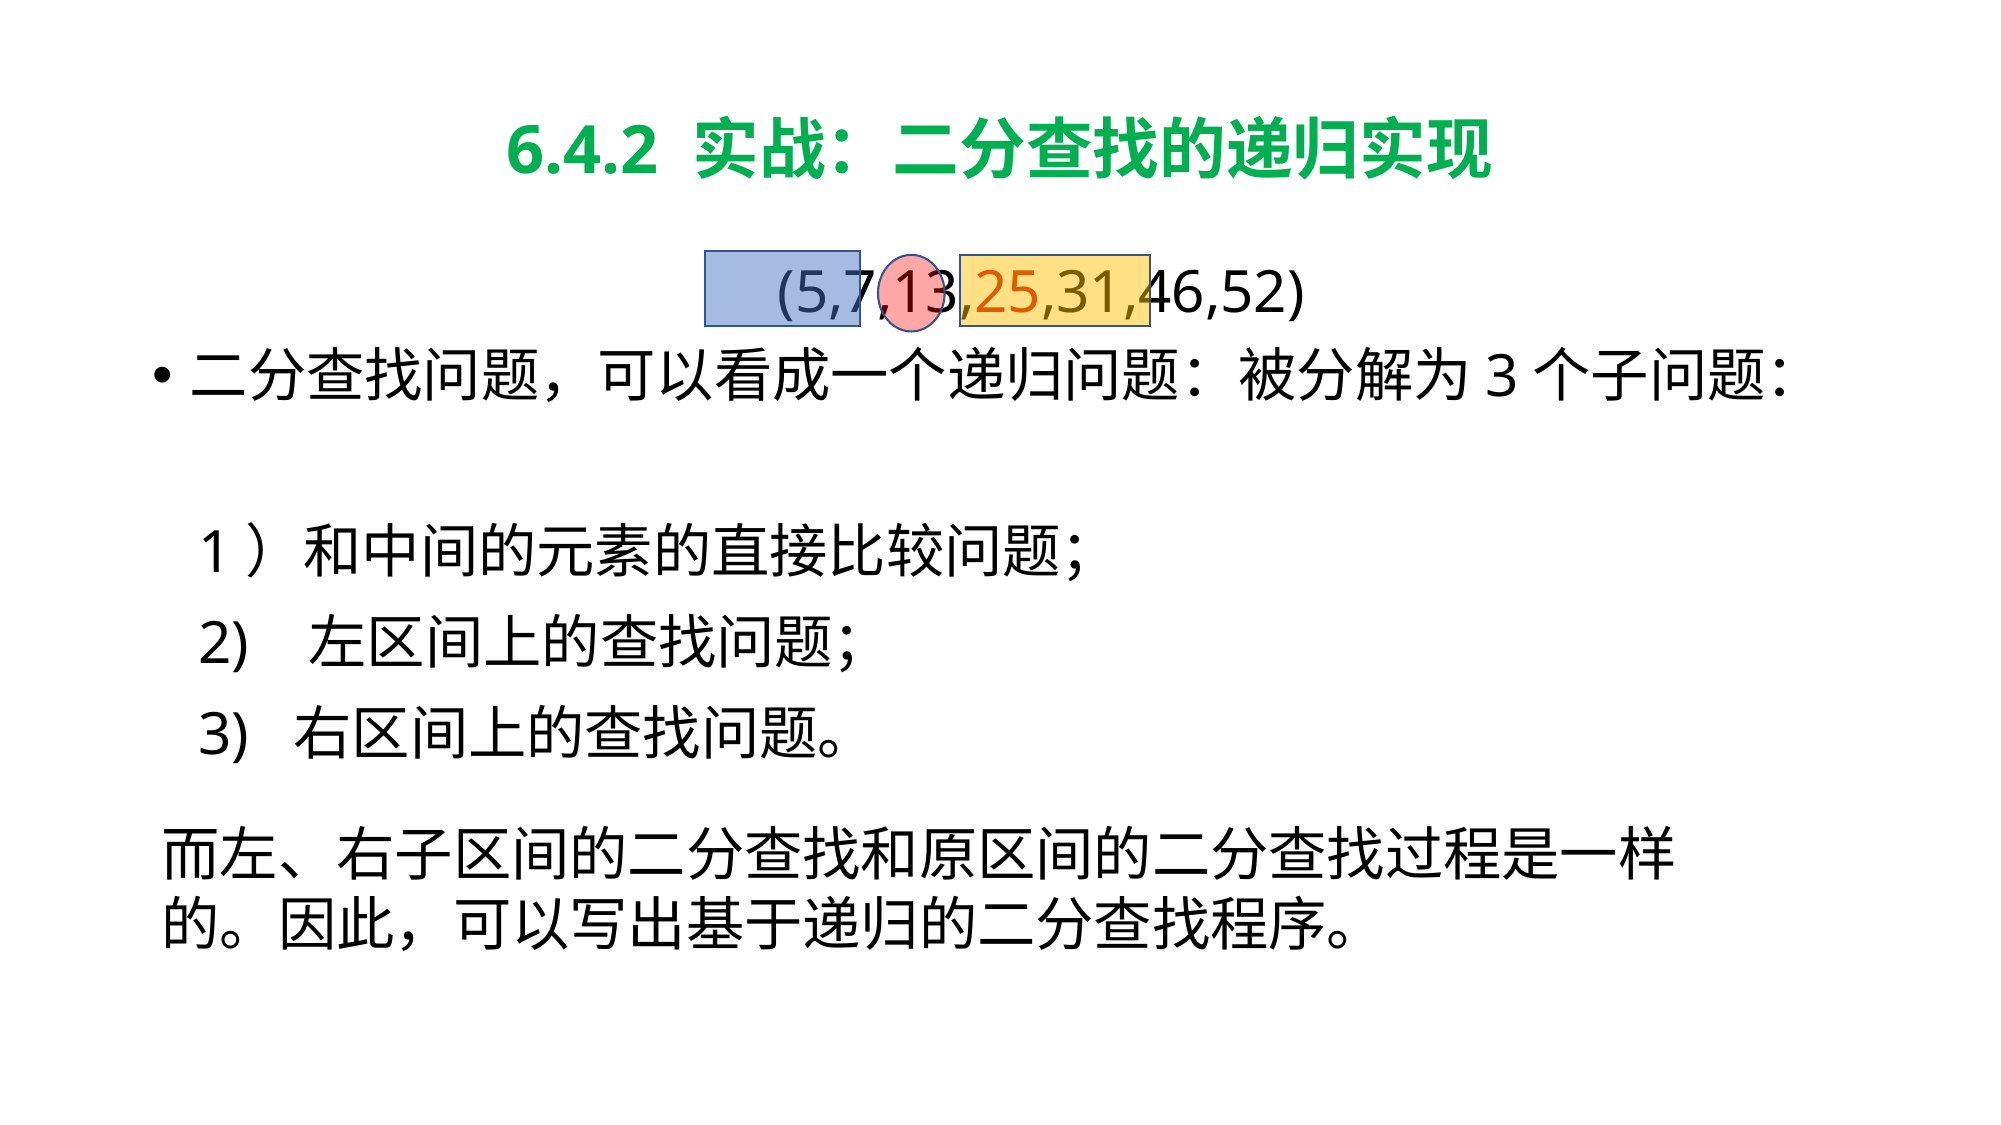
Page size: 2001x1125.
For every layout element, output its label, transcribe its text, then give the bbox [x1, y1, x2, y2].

text_box 而左、右子区间的二分查找和原区间的二分查找过程是一样的。因此，可以写出基于递归的二分查找程序。 [147, 809, 1717, 965]
text_box [704, 250, 861, 327]
text_box [876, 253, 946, 333]
text_box [959, 254, 1151, 327]
list (5,7,13,25,31,46,52) 二分查找问题，可以看成一个递归问题：被分解为3个子问题： 1）和中间的元素的直接比较问题； 2) 左区间上的查找问题； 3) 右区间上的查找问题。 [137, 254, 1863, 803]
title 6.4.2 实战：二分查找的递归实现 [137, 88, 1863, 216]
